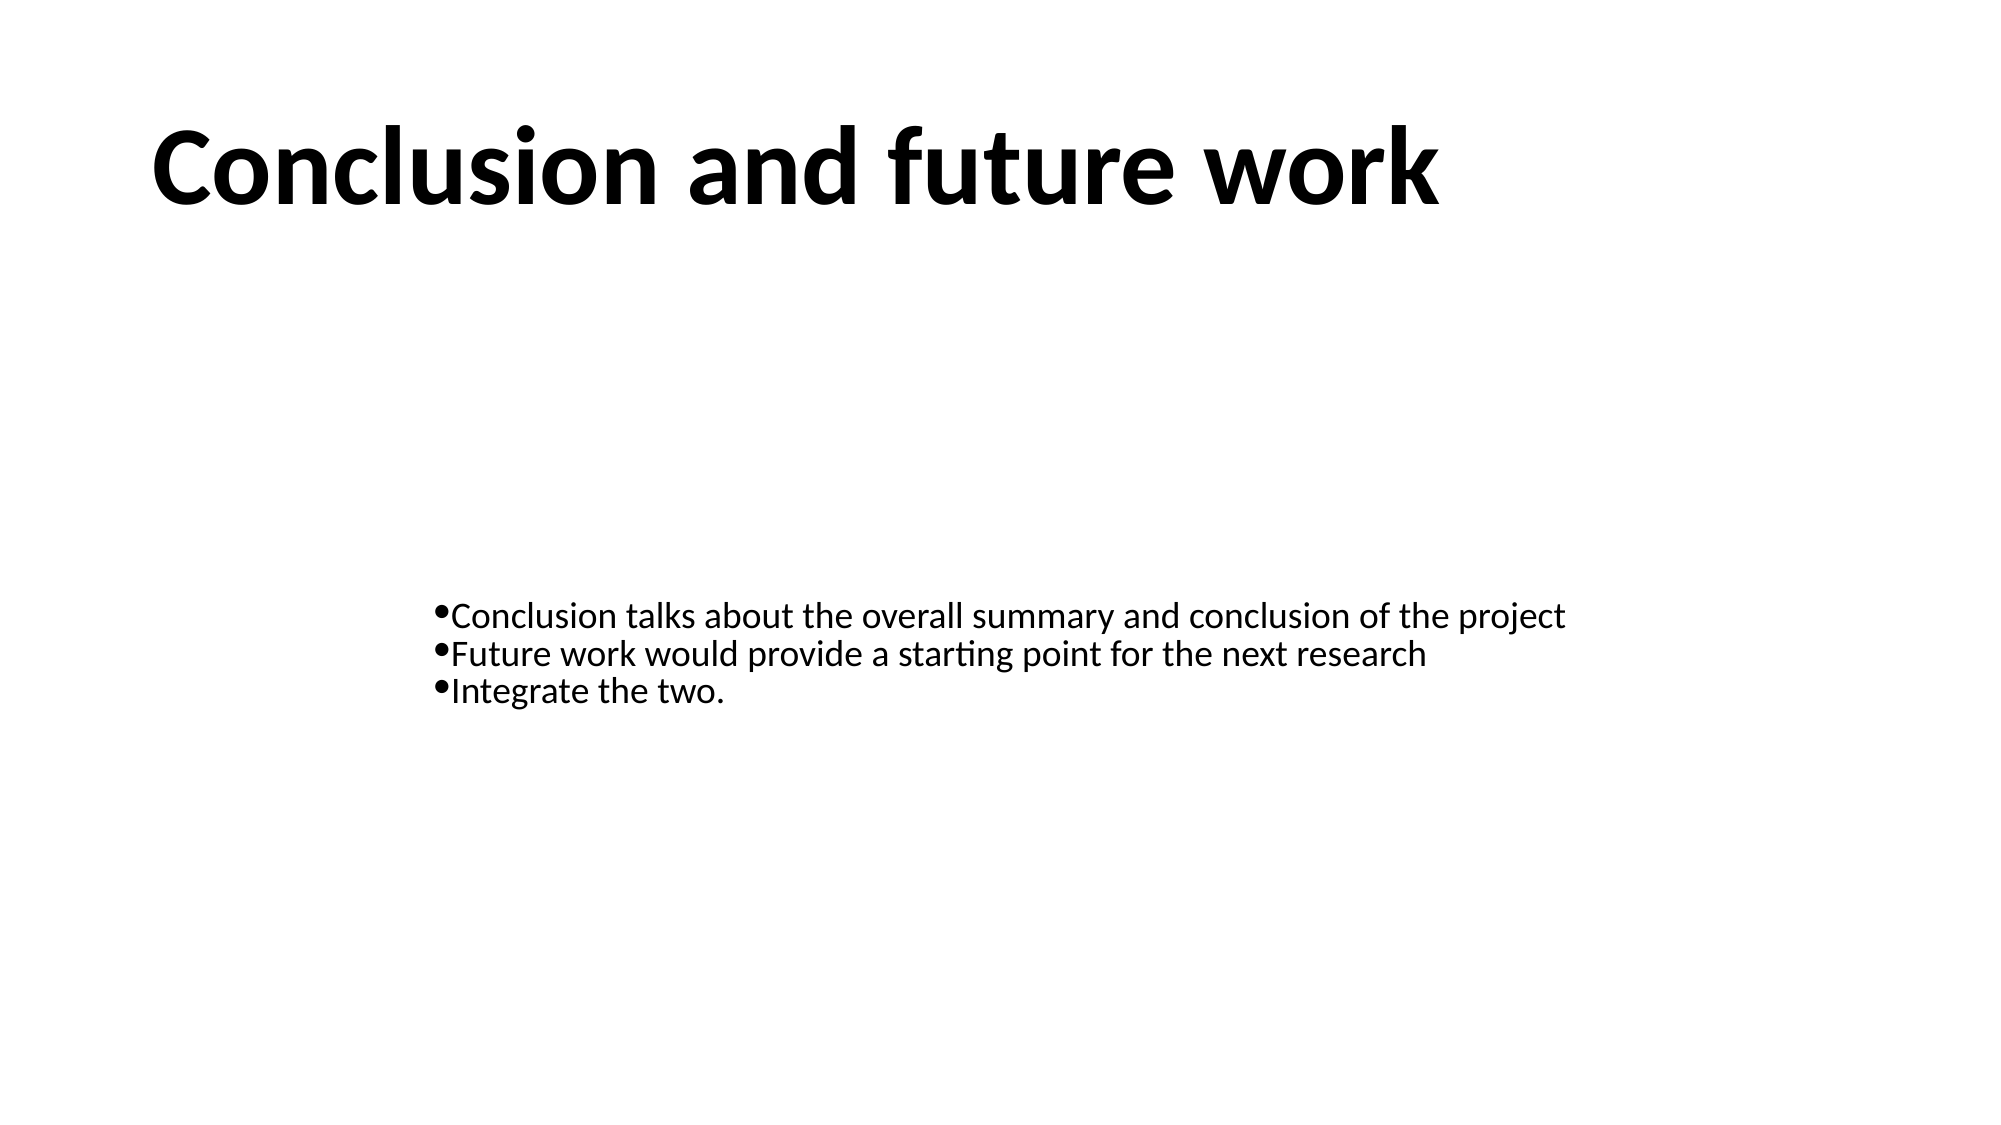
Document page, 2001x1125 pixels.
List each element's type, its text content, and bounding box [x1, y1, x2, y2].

title Conclusion and future work [137, 59, 1863, 278]
text_box Conclusion talks about the overall summary and conclusion of the project Future work would provide a starting point for the next research Integrate the two. [137, 299, 1863, 1014]
